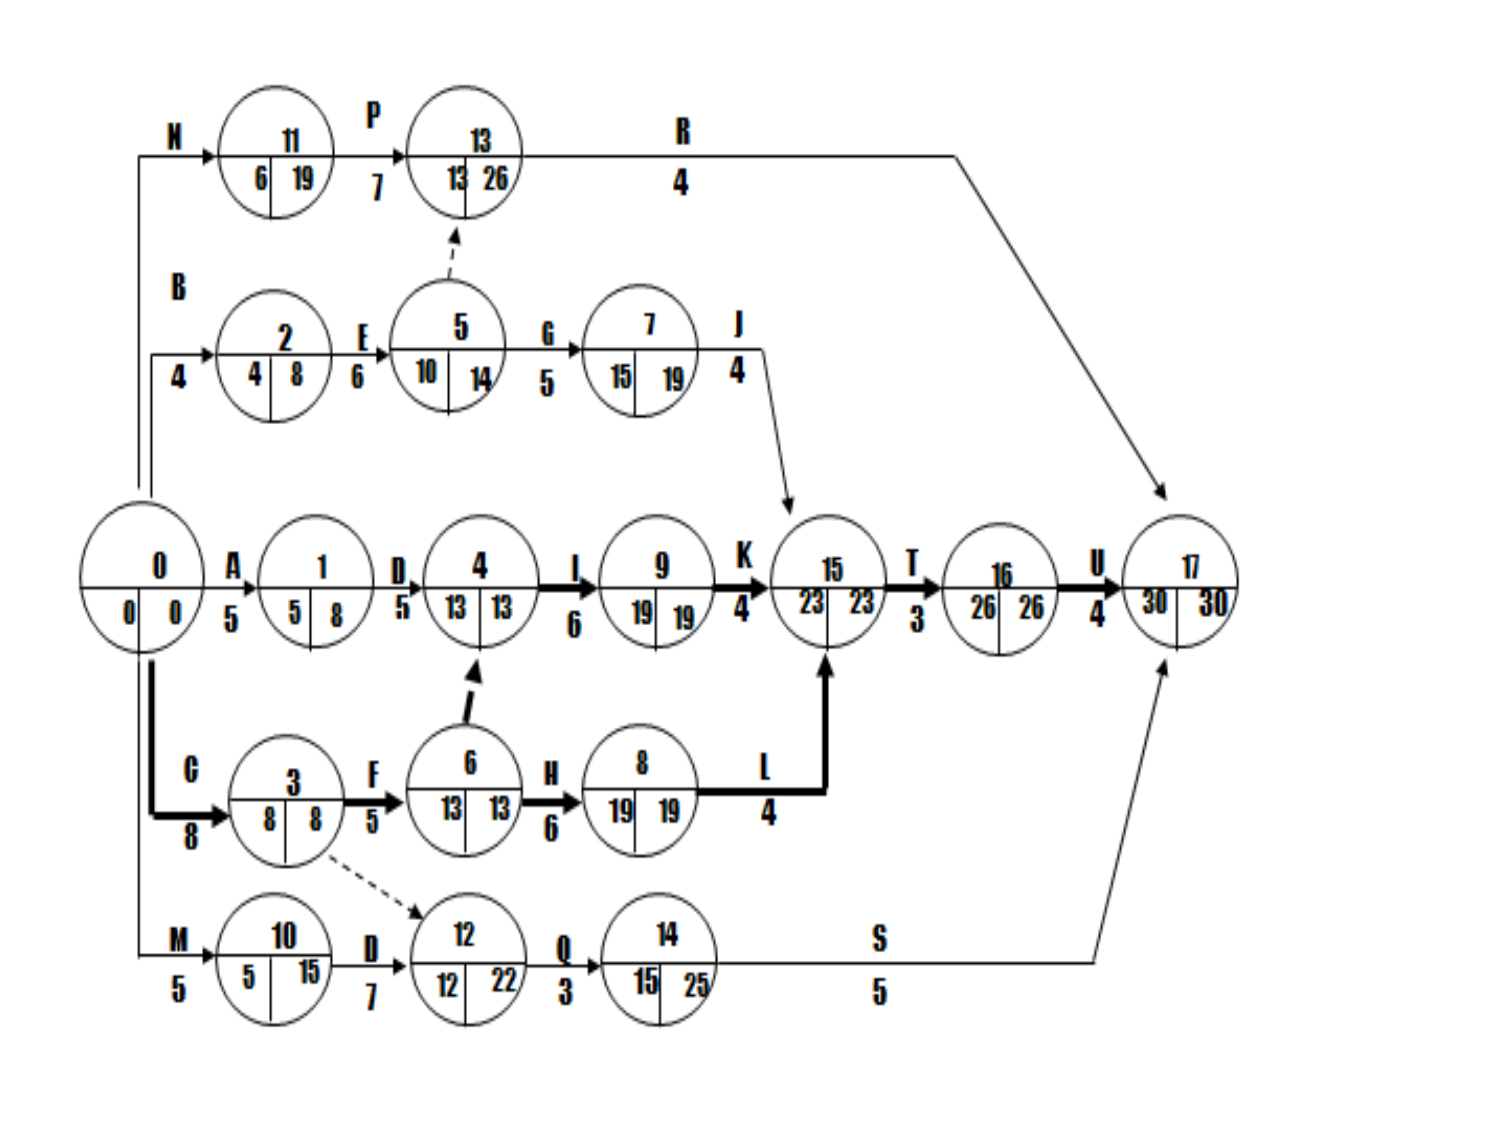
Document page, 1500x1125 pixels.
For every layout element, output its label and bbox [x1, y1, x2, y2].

picture [62, 49, 1436, 1076]
